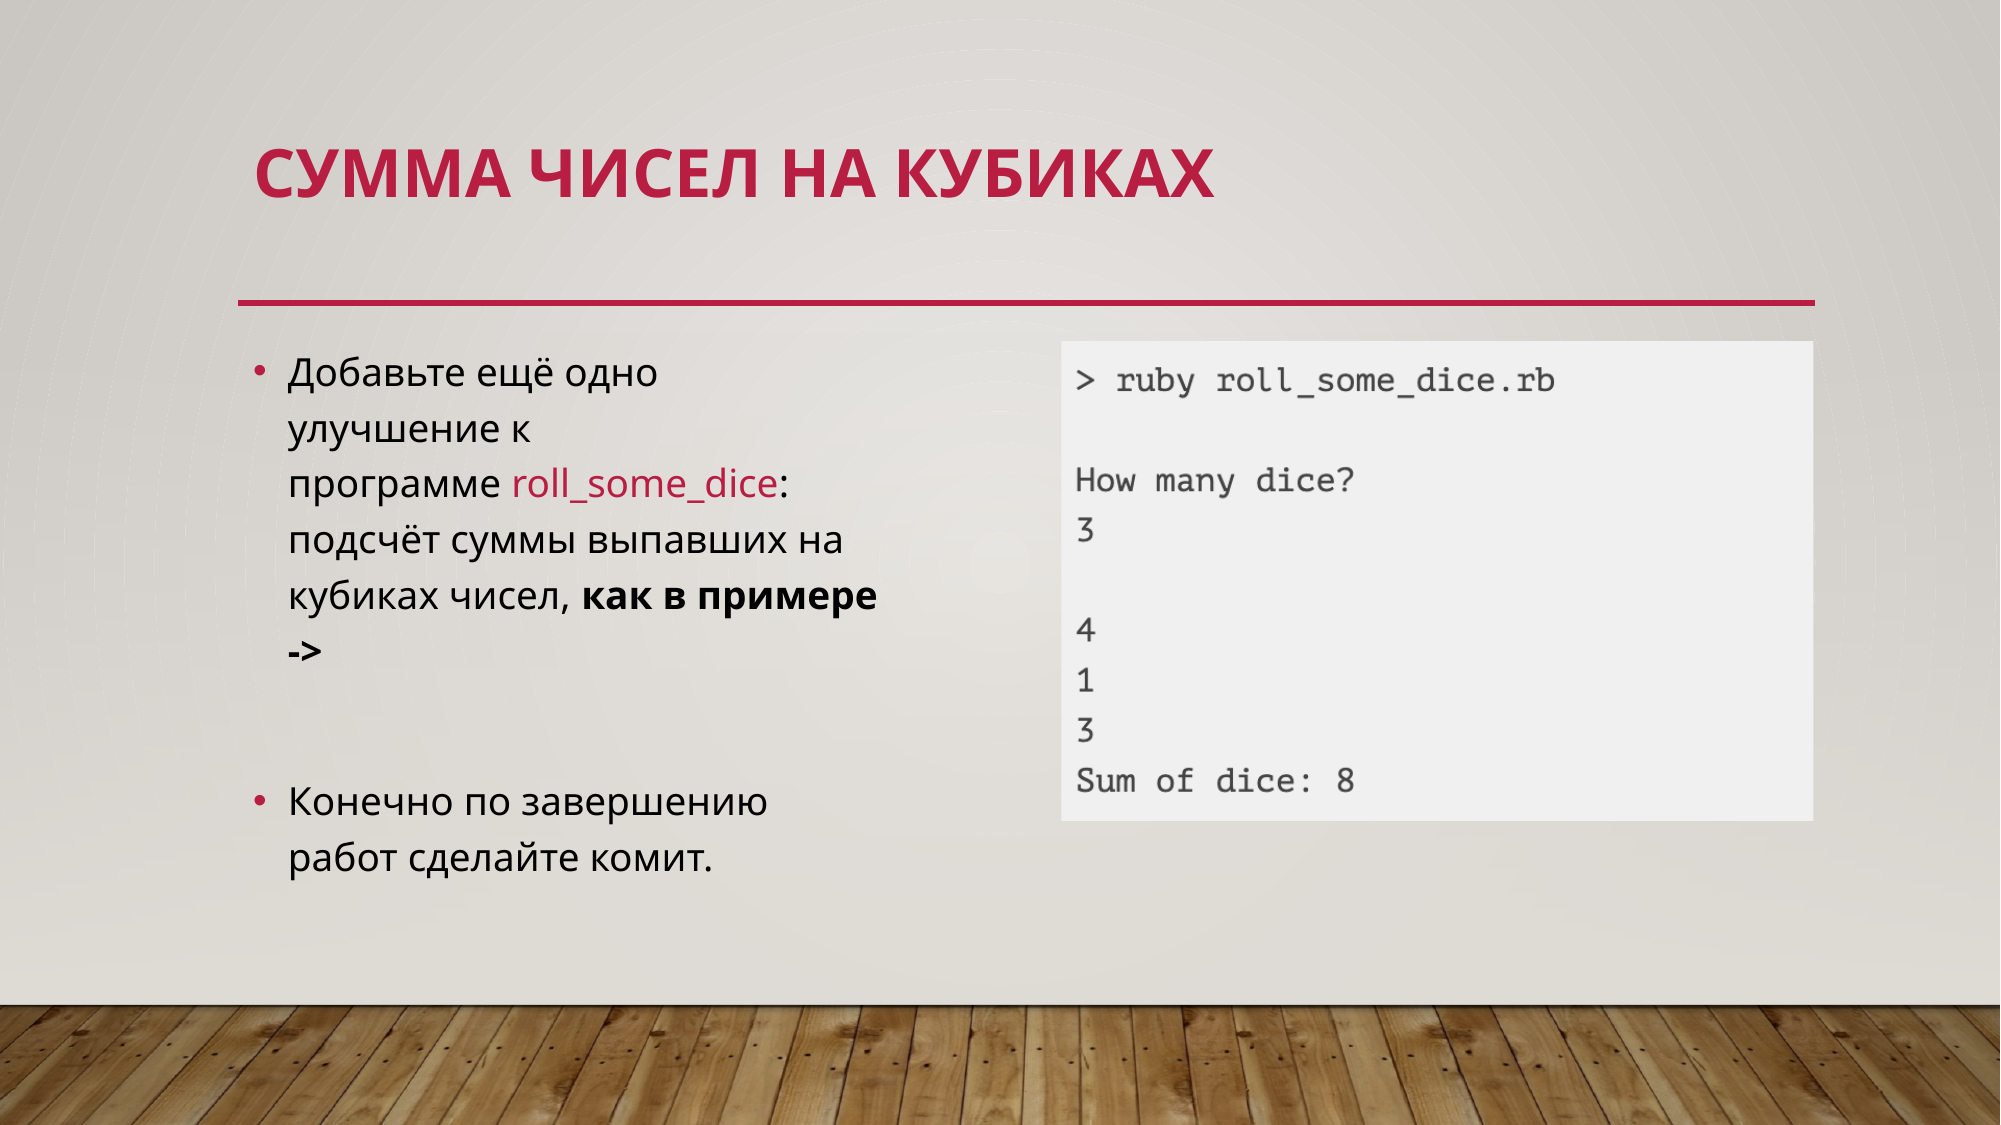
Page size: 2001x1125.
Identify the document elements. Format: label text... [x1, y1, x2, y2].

list Добавьте ещё одно улучшение к программе roll_some_dice: подсчёт суммы выпавших на кубиках чисел, как в примере -> Конечно по завершению работ сделайте комит. [238, 330, 894, 892]
picture [0, 1005, 2000, 1125]
picture [1061, 341, 1814, 822]
title Сумма чисел на кубиках [238, 131, 1814, 305]
